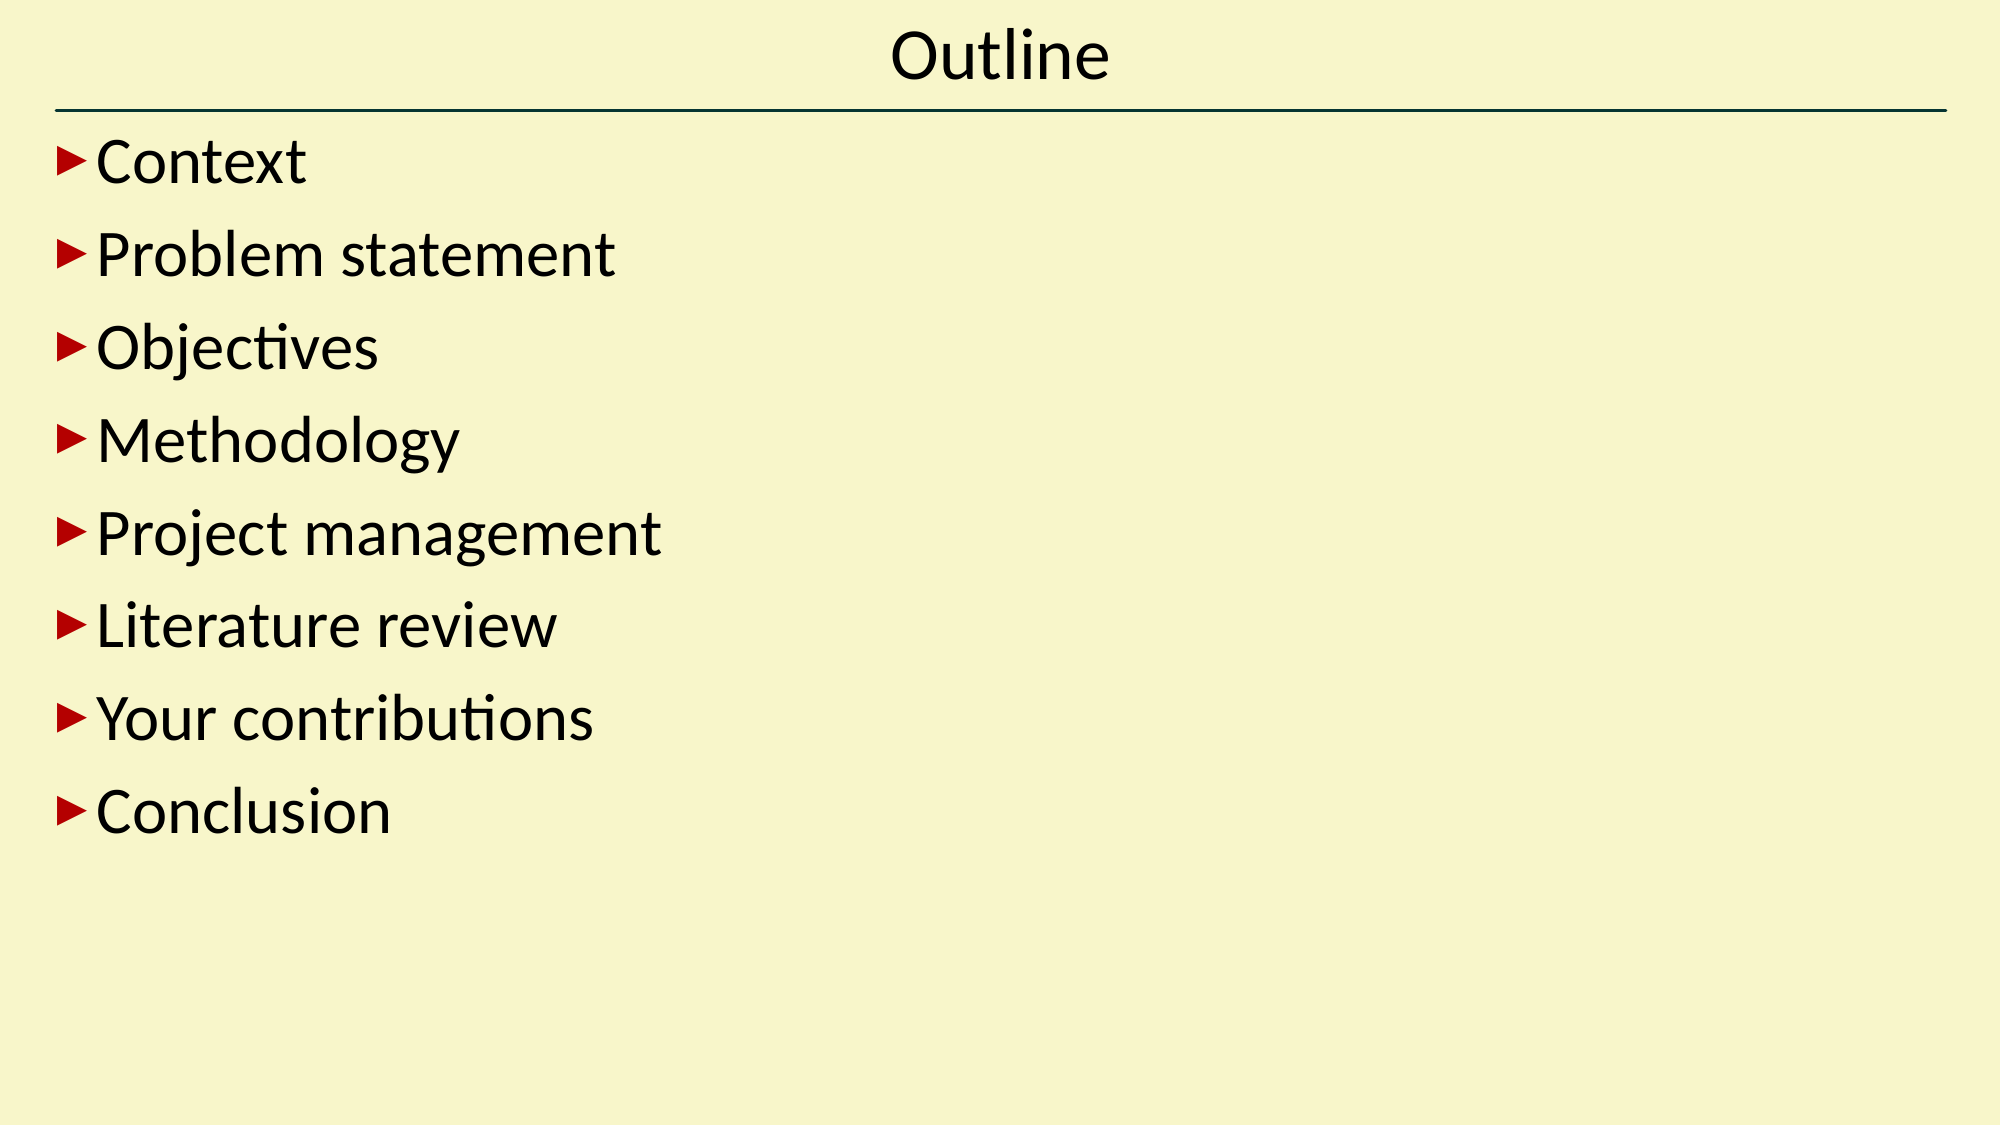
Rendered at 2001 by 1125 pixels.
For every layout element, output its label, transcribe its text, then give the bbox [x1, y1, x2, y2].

title Outline [56, 5, 1946, 95]
list Context​ Problem statement​ Objectives ​ Methodology​ Project management​ Literature review​ Your contributions Conclusion [32, 125, 1947, 1028]
